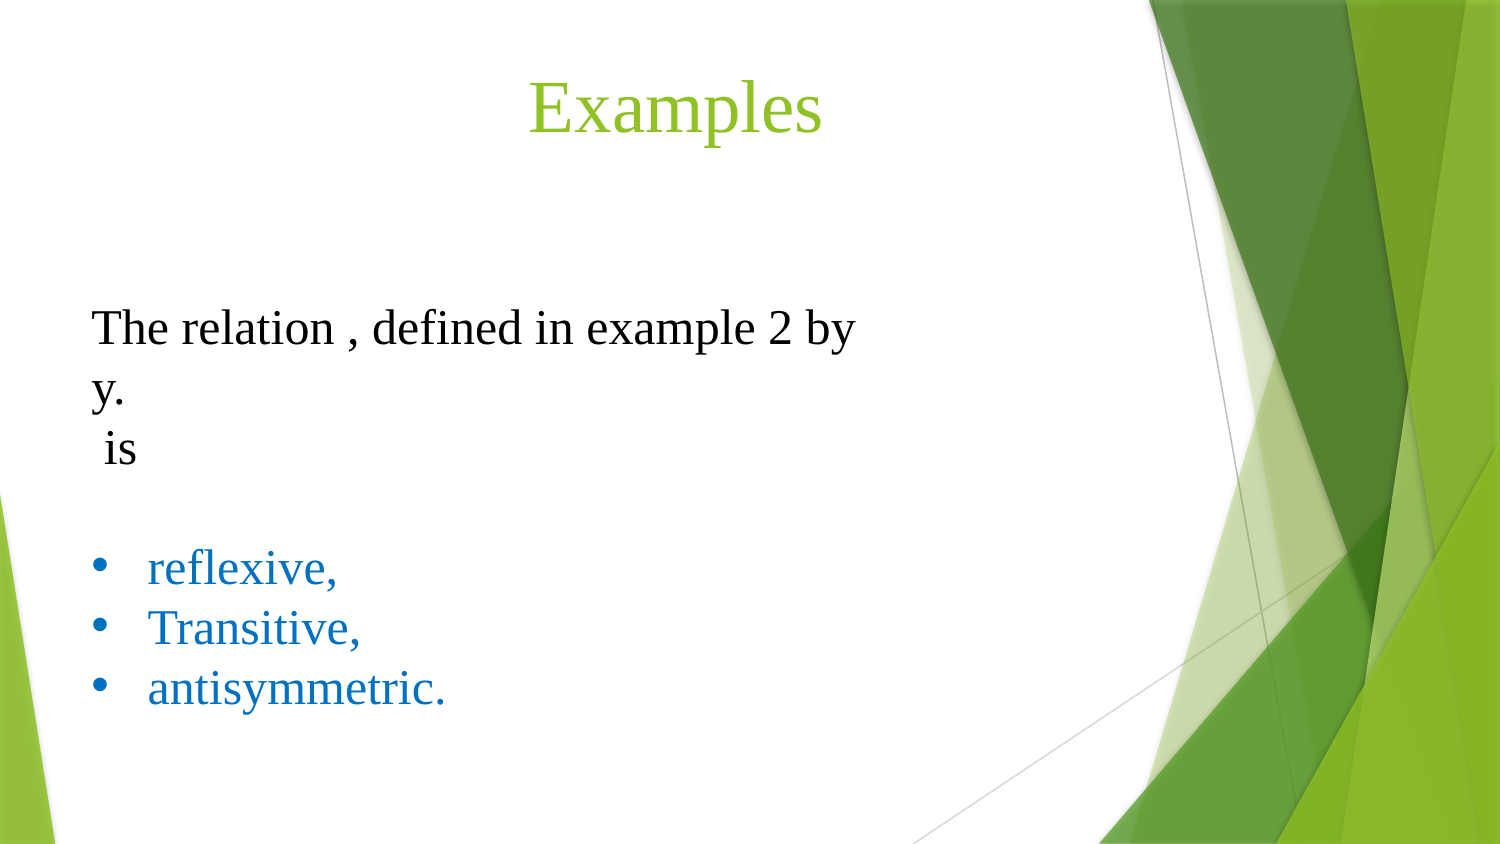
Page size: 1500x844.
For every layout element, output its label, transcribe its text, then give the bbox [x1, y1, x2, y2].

title Examples [513, 50, 1425, 179]
